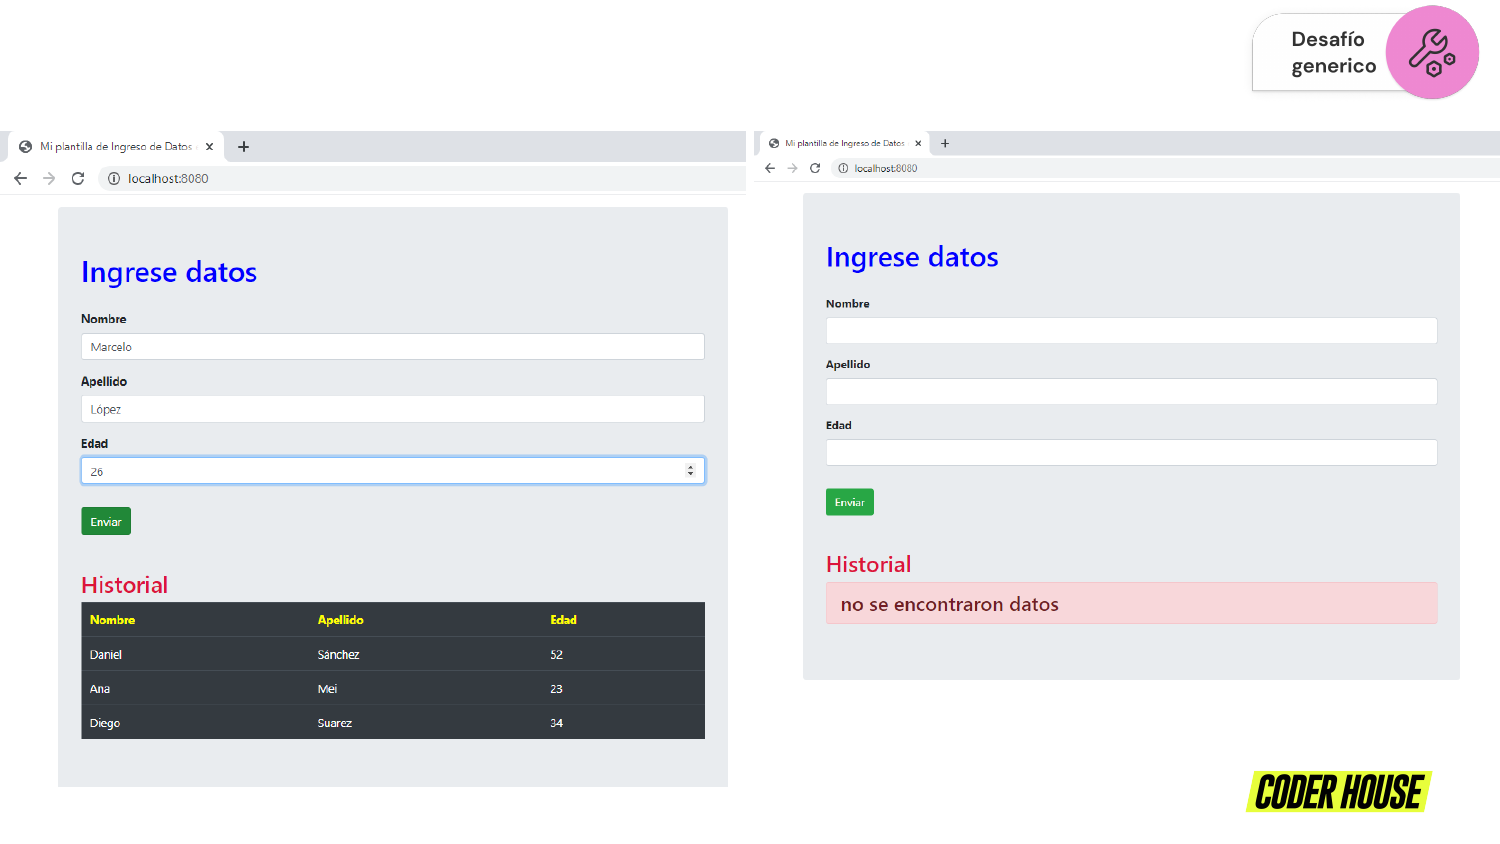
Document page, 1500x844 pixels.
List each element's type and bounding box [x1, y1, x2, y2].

picture [1241, 764, 1437, 819]
picture [754, 131, 1500, 738]
picture [0, 131, 746, 788]
picture [1231, 0, 1500, 106]
